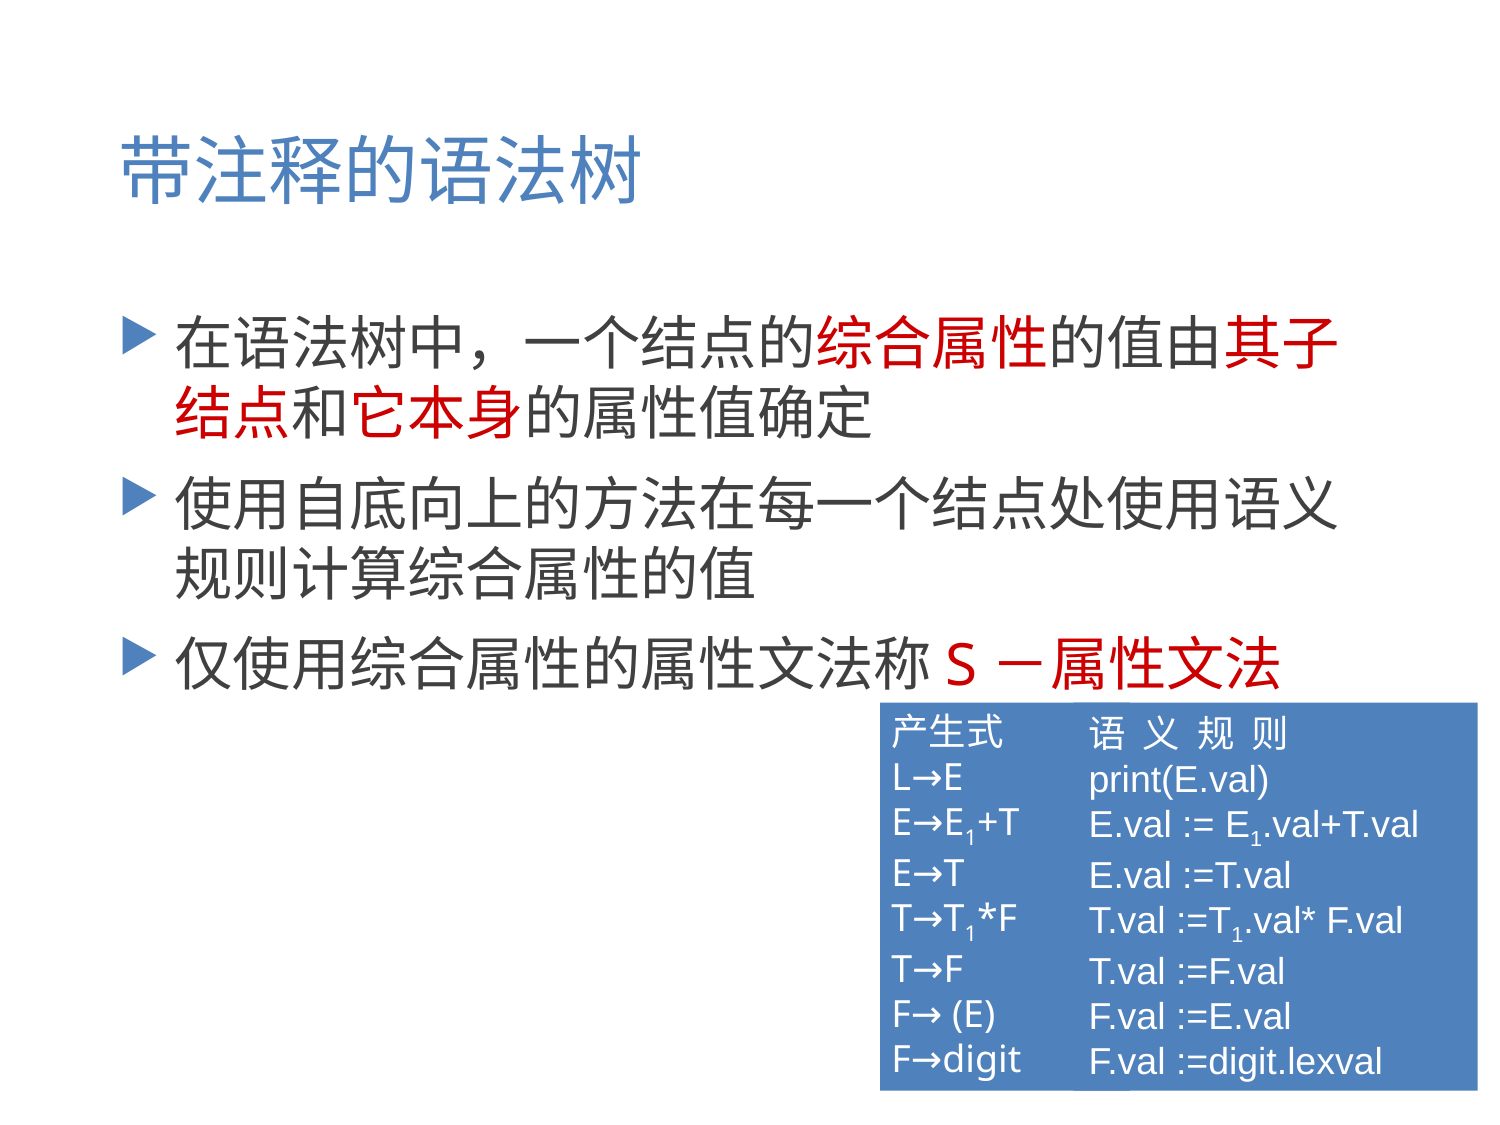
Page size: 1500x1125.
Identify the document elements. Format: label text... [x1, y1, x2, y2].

list 在语法树中，一个结点的综合属性的值由其子结点和它本身的属性值确定 使用自底向上的方法在每一个结点处使用语义规则计算综合属性的值 仅使用综合属性的属性文法称S－属性文法 [103, 299, 1398, 1014]
title 带注释的语法树 [103, 59, 1398, 277]
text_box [879, 701, 1479, 1092]
